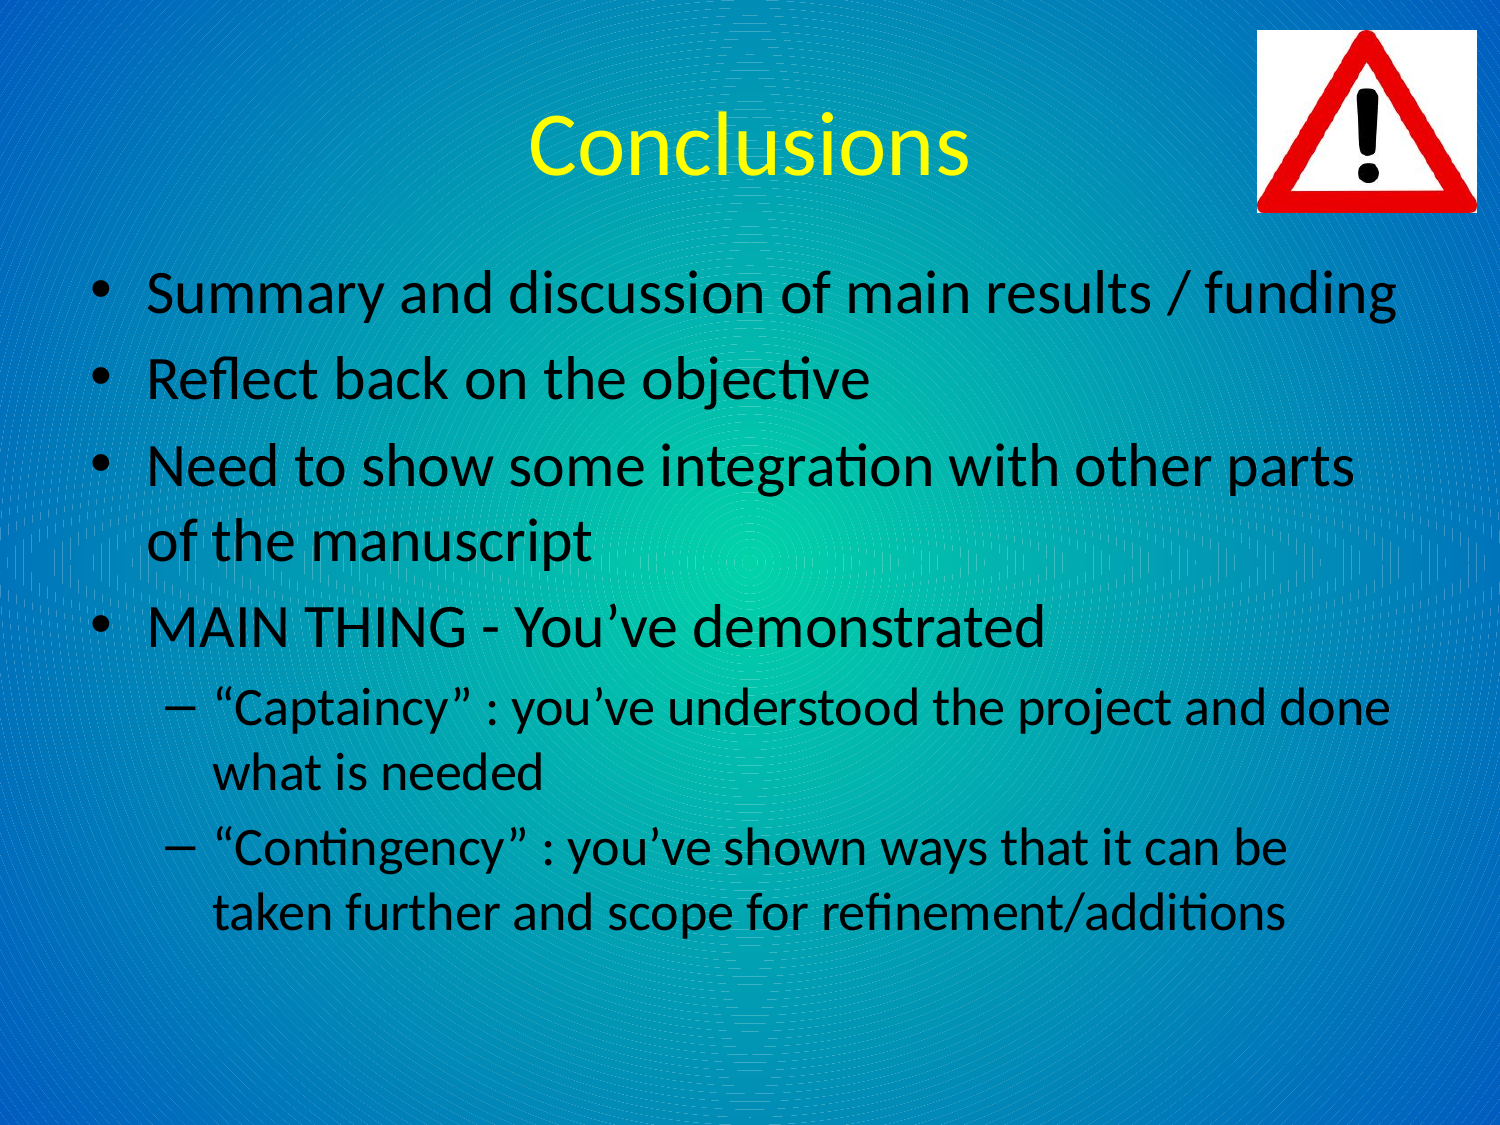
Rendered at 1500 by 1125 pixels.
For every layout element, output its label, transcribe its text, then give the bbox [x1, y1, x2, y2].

picture [1257, 30, 1477, 213]
title Conclusions [75, 45, 1425, 233]
list Summary and discussion of main results / funding Reflect back on the objective Need to show some integration with other parts of the manuscript MAIN THING - You’ve demonstrated “Captaincy” : you’ve understood the project and done what is needed “Contingency” : you’ve shown ways that it can be taken further and scope for refinement/additions [75, 243, 1425, 1005]
